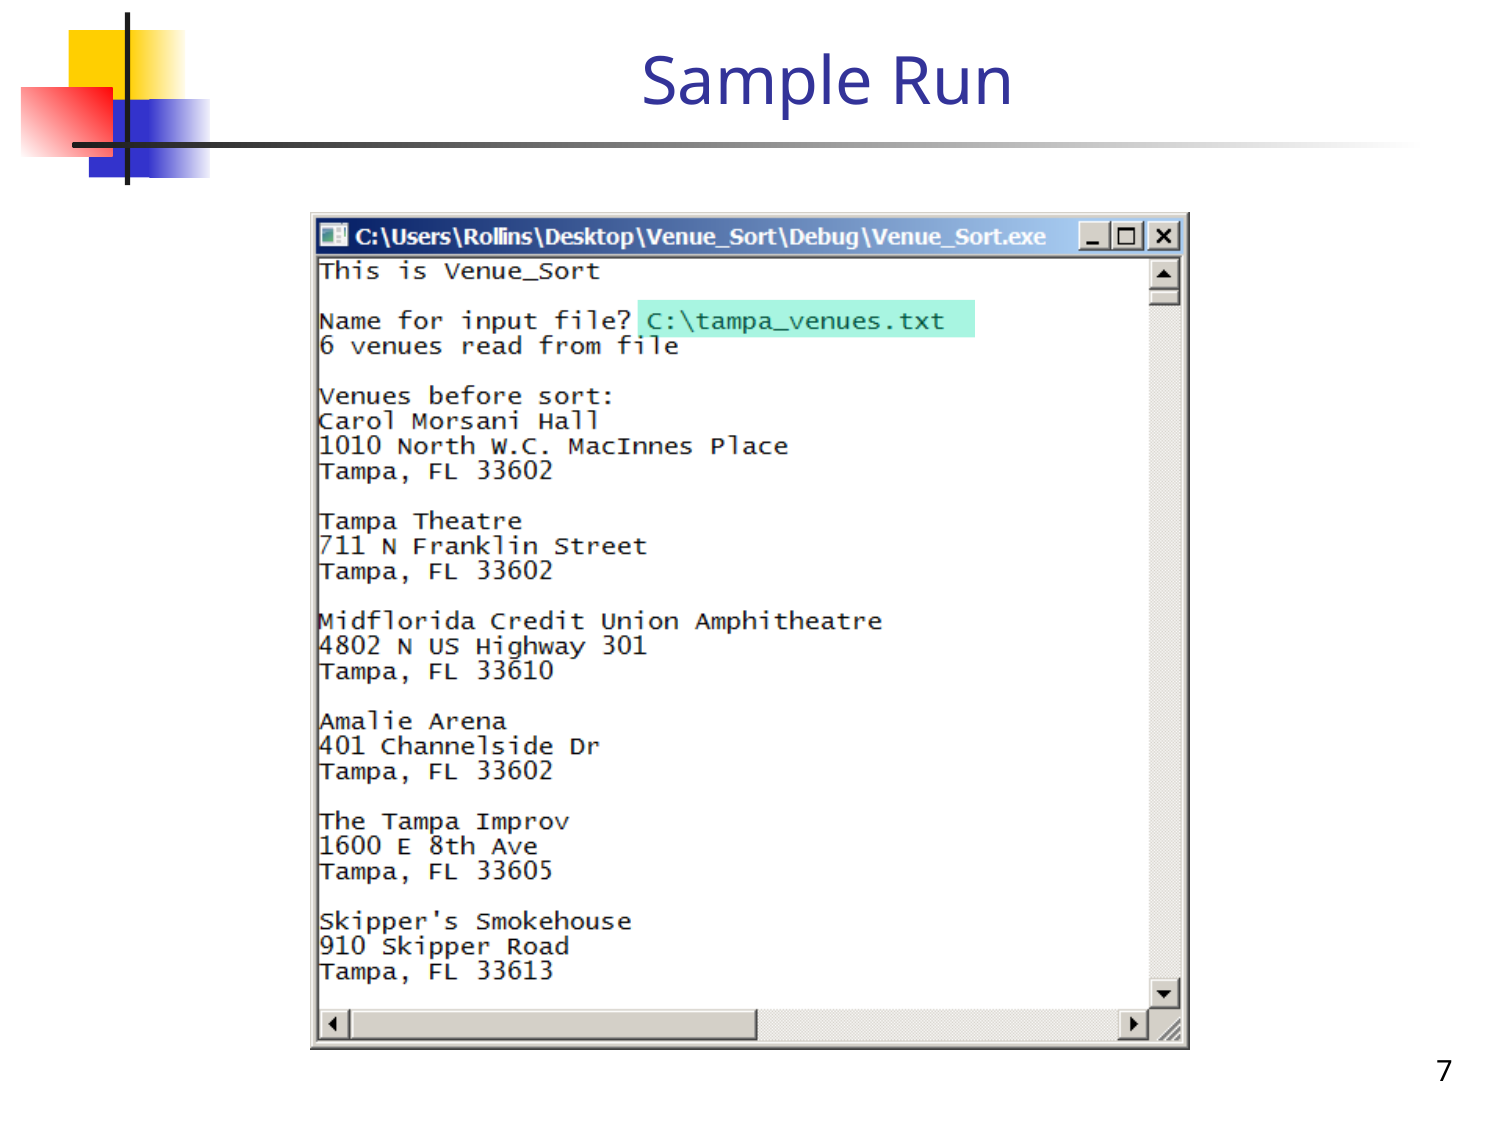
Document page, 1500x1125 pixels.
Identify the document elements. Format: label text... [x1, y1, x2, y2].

slide_number 7 [1155, 1024, 1468, 1100]
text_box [310, 212, 1190, 1051]
title Sample Run [188, 35, 1468, 125]
